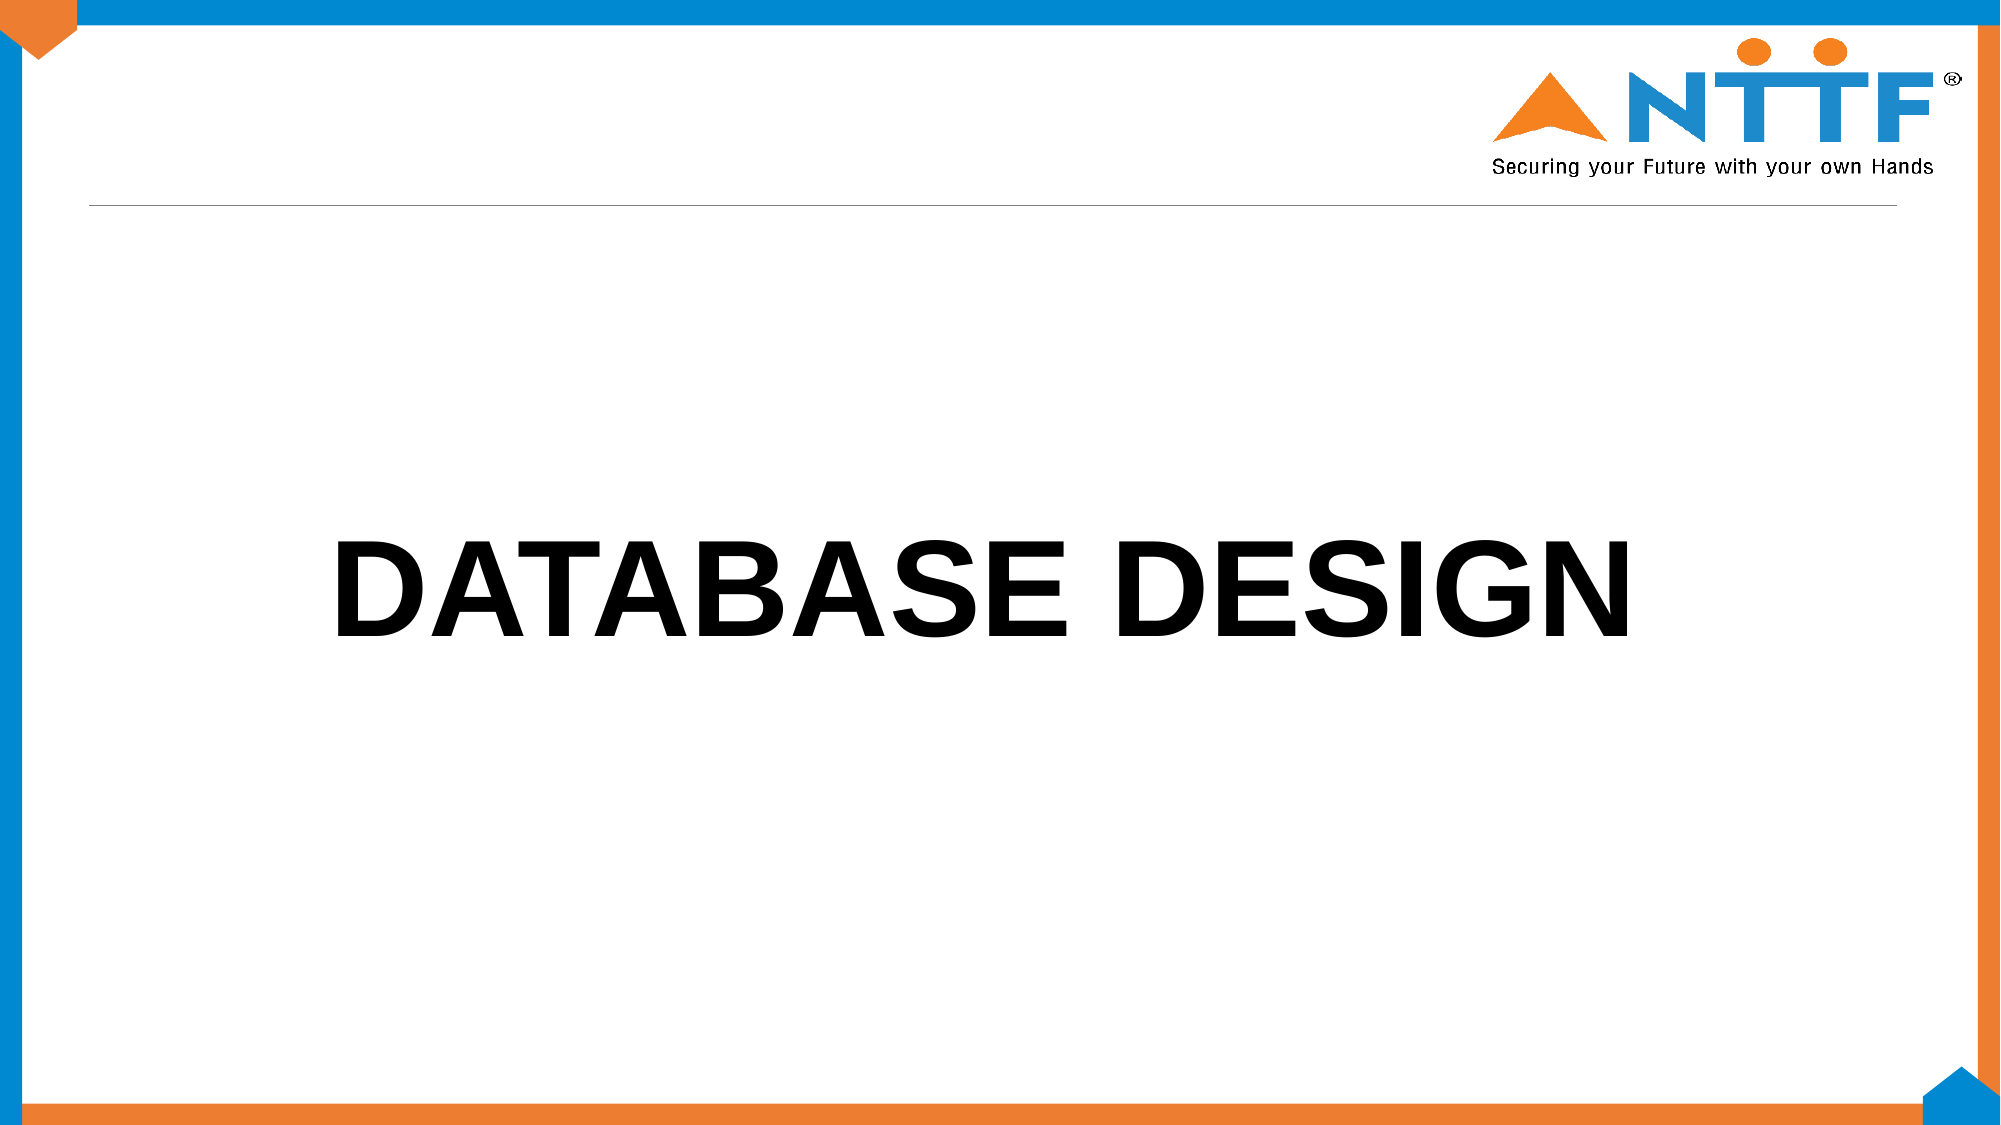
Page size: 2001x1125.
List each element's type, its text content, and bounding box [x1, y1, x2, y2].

text_box DATABASE DESIGN [315, 491, 1685, 672]
picture [1493, 38, 1962, 177]
